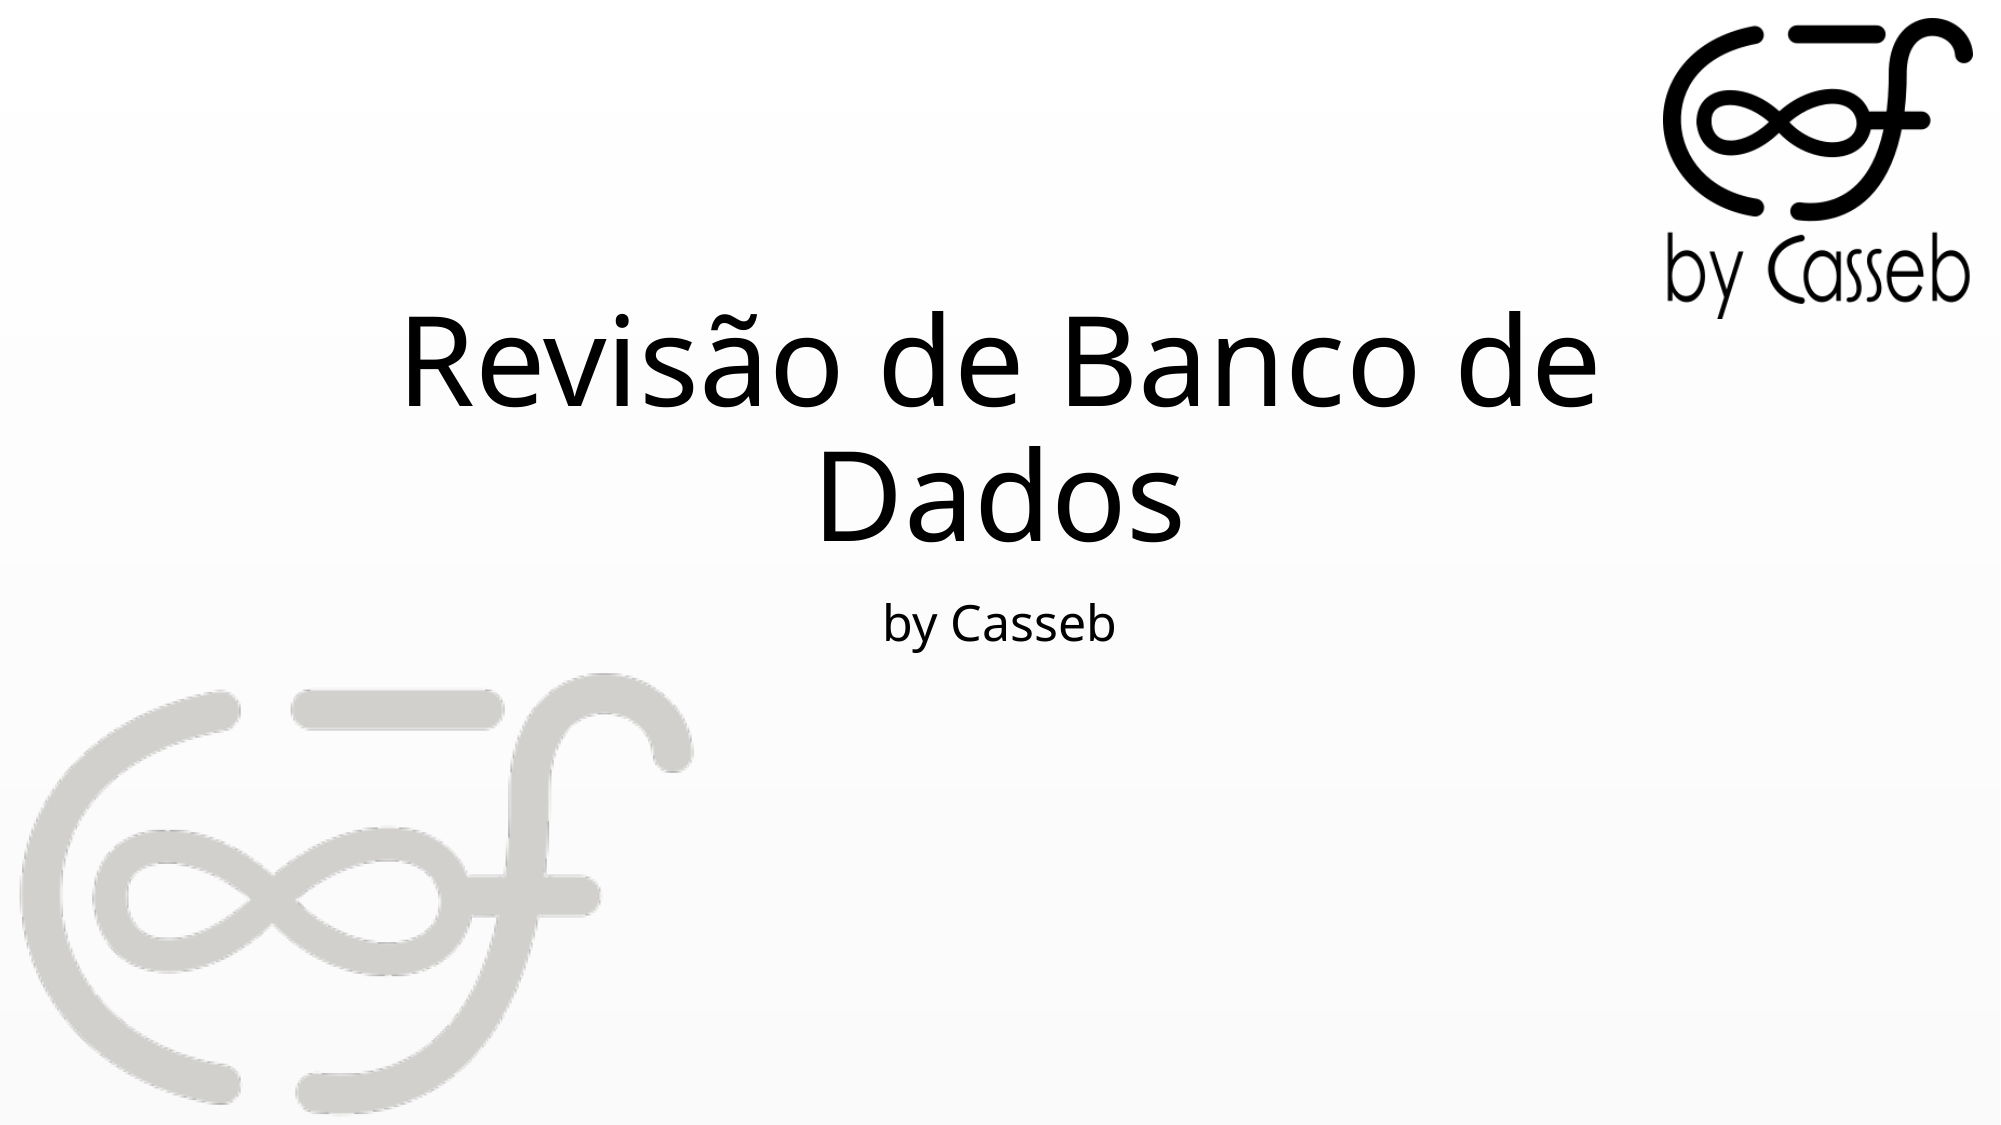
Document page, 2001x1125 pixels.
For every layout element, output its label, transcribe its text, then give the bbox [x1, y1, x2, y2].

picture [0, 539, 715, 1125]
picture [1663, 18, 1973, 319]
title Revisão de Banco de Dados [249, 184, 1750, 576]
subtitle by Casseb [249, 590, 1750, 863]
